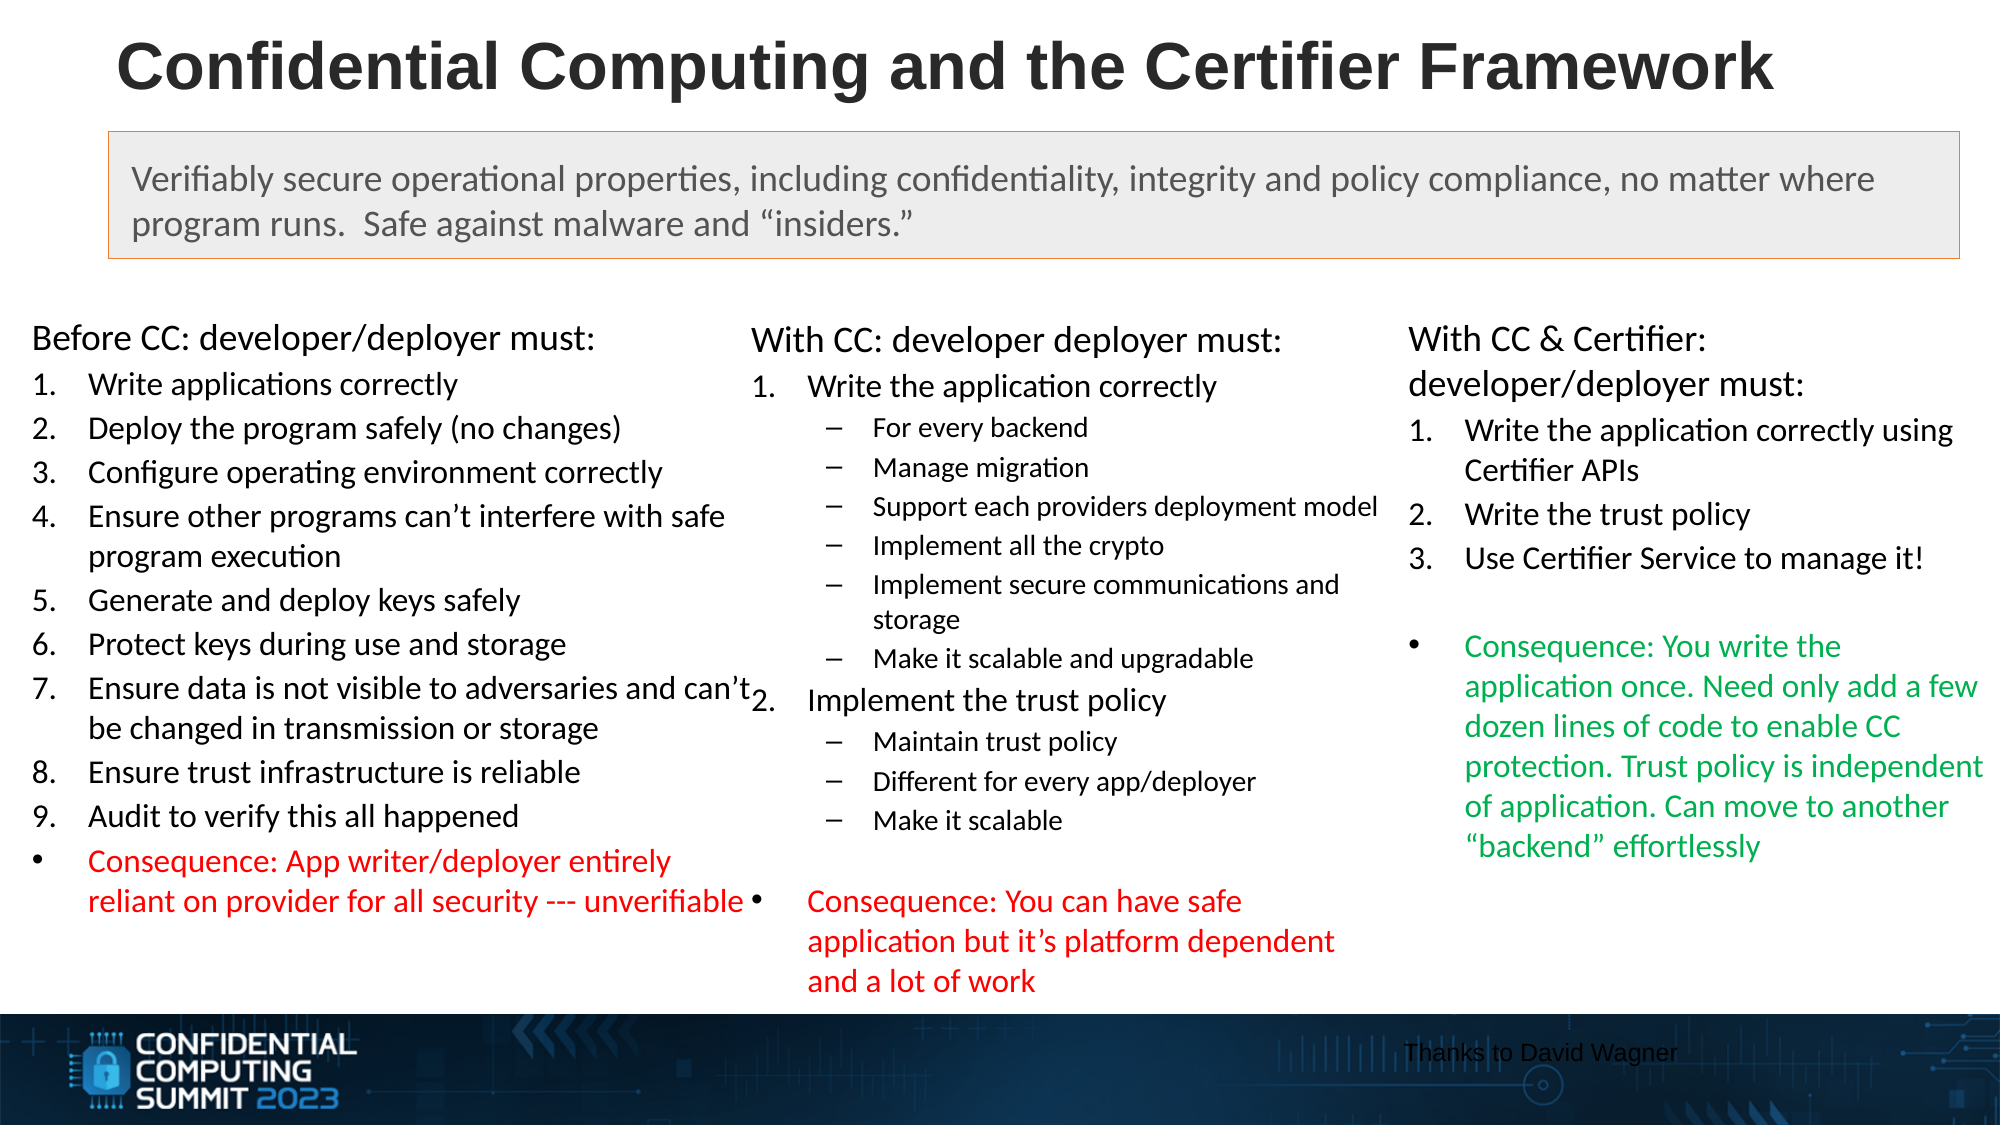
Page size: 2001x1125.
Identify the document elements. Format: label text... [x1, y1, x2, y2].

text_box Thanks to David Wagner [1403, 1036, 1699, 1067]
text_box Verifiably secure operational properties, including confidentiality, integrity and policy compliance, no matter where program runs. Safe against malware and “insiders.” [108, 131, 1960, 259]
title Confidential Computing and the Certifier Framework [108, 4, 1834, 131]
text_box Before CC: developer/deployer must: Write applications correctly Deploy the program safely (no changes) Configure operating environment correctly Ensure other programs can’t interfere with safe program execution Generate and deploy keys safely Protect keys during use and storage Ensure data is not visible to adversaries and can’t be changed in transmission or storage Ensure trust infrastructure is reliable Audit to verify this all happened Consequence: App writer/deployer entirely reliant on provider for all security --- unverifiable [16, 305, 775, 1100]
text_box With CC: developer deployer must: Write the application correctly For every backend Manage migration Support each providers deployment model Implement all the crypto Implement secure communications and storage Make it scalable and upgradable Implement the trust policy Maintain trust policy Different for every app/deployer Make it scalable Consequence: You can have safe application but it’s platform dependent and a lot of work [735, 307, 1393, 1036]
text_box With CC & Certifier: developer/deployer must: Write the application correctly using Certifier APIs Write the trust policy Use Certifier Service to manage it! Consequence: You write the application once. Need only add a few dozen lines of code to enable CC protection. Trust policy is independent of application. Can move to another “backend” effortlessly [1393, 306, 2000, 1100]
picture [0, 1014, 2000, 1125]
